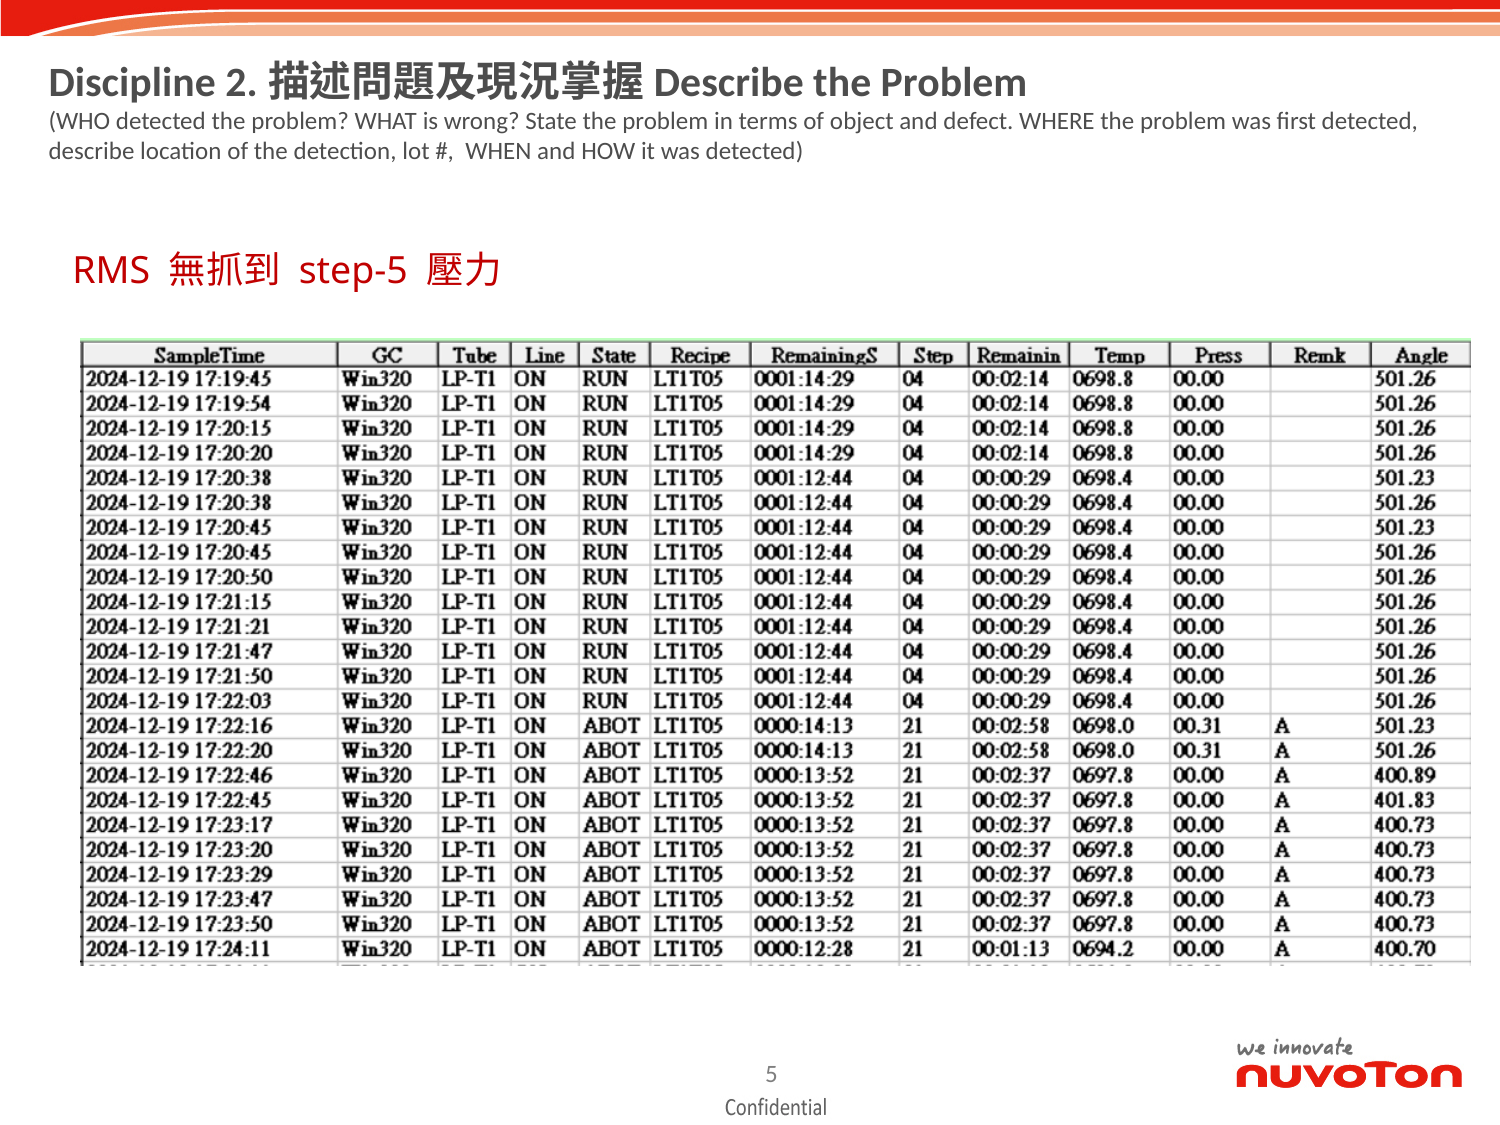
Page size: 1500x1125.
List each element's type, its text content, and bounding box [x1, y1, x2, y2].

slide_number 4 [596, 1042, 947, 1103]
text_box Discipline 2.描述問題及現況掌握Describe the Problem (WHO detected the problem? WHAT is wrong? State the problem in terms of object and defect. WHERE the problem was first detected, describe location of the detection, lot #, WHEN and HOW it was detected) [33, 47, 1481, 172]
text_box RMS 無抓到 step-5 壓力 [57, 238, 517, 299]
picture [0, 0, 1500, 1125]
